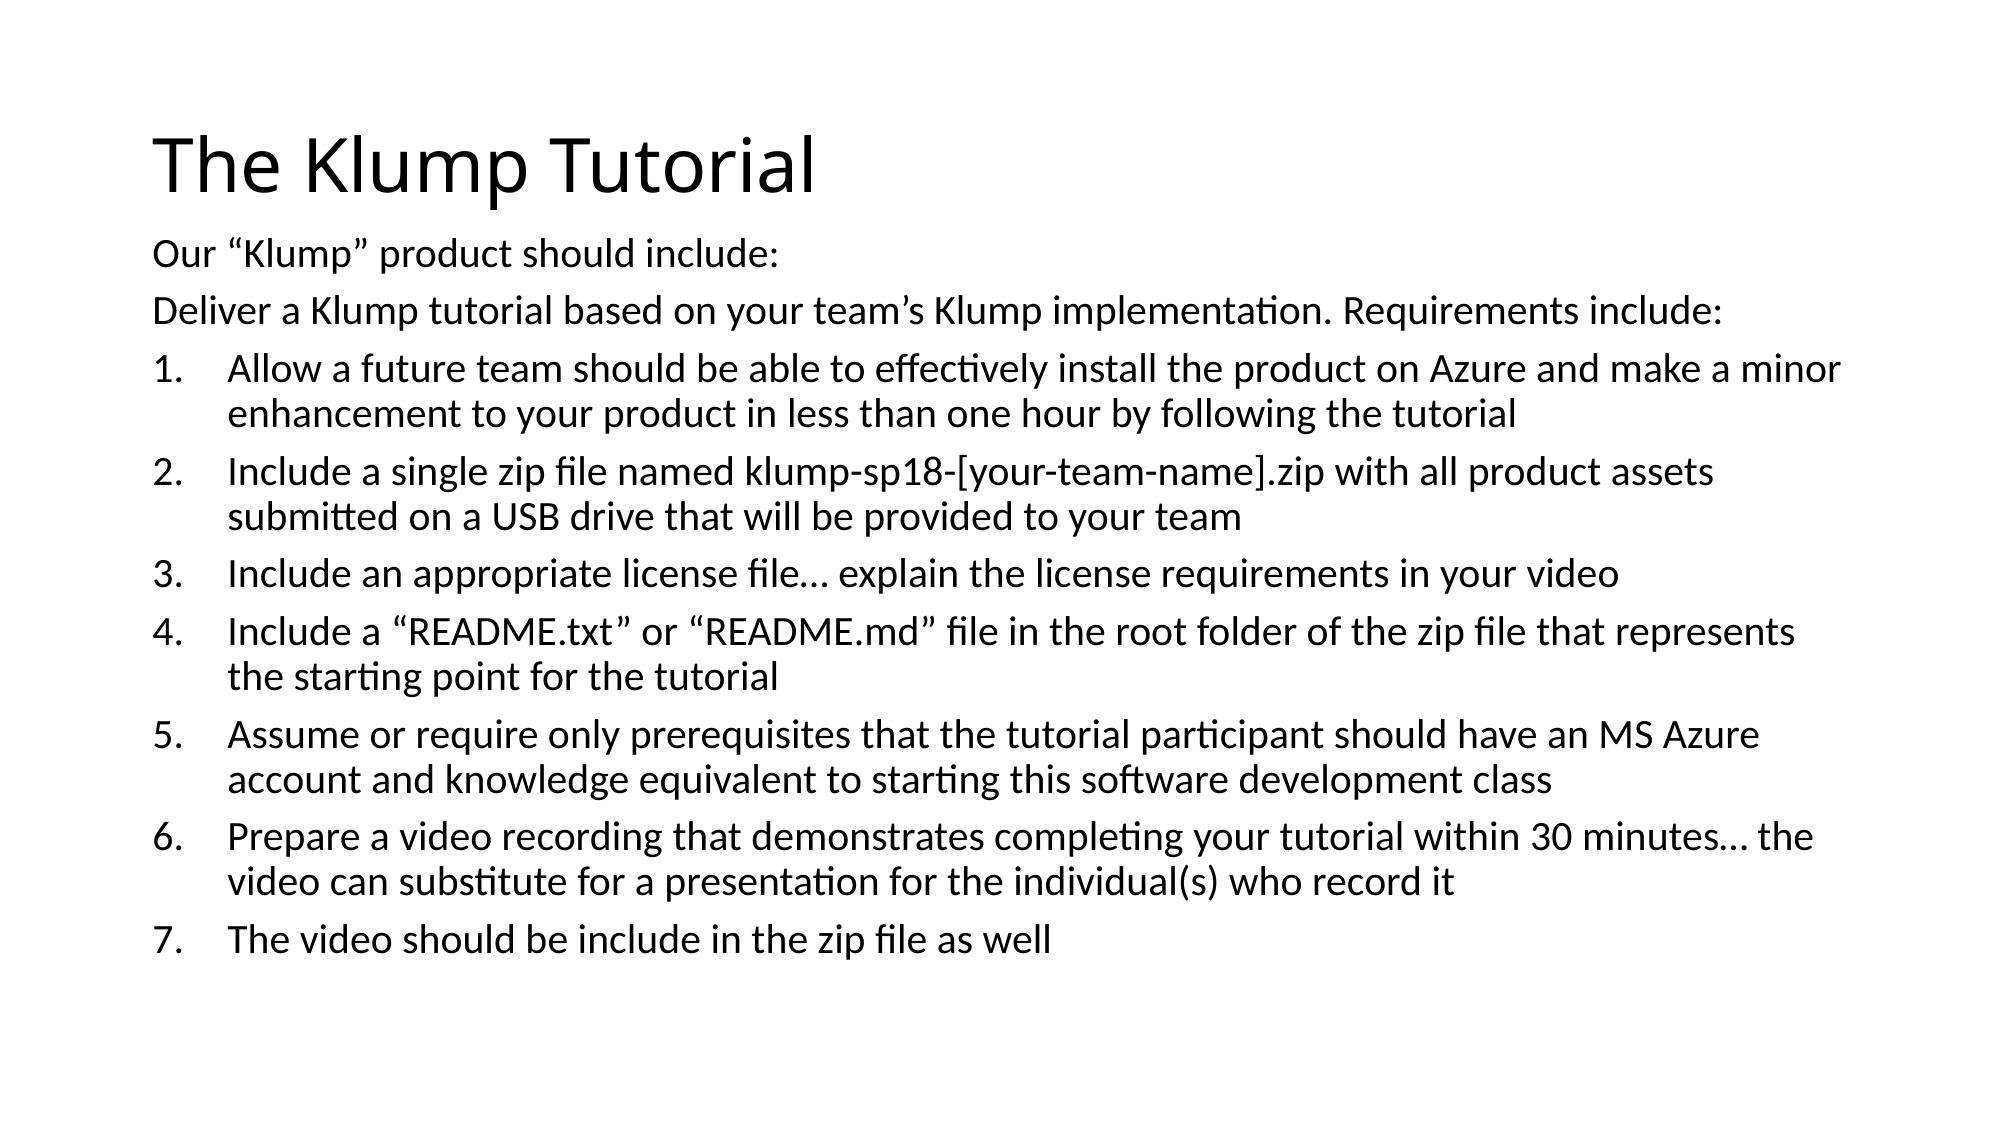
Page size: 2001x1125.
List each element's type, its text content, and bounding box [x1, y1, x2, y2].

list Our “Klump” product should include: Deliver a Klump tutorial based on your team’s Klump implementation. Requirements include: Allow a future team should be able to effectively install the product on Azure and make a minor enhancement to your product in less than one hour by following the tutorial Include a single zip file named klump-sp18-[your-team-name].zip with all product assets submitted on a USB drive that will be provided to your team Include an appropriate license file… explain the license requirements in your video Include a “README.txt” or “README.md” file in the root folder of the zip file that represents the starting point for the tutorial Assume or require only prerequisites that the tutorial participant should have an MS Azure account and knowledge equivalent to starting this software development class Prepare a video recording that demonstrates completing your tutorial within 30 minutes… the video can substitute for a presentation for the individual(s) who record it The video should be include in the zip file as well [137, 223, 1863, 1100]
title The Klump Tutorial [137, 59, 1863, 223]
